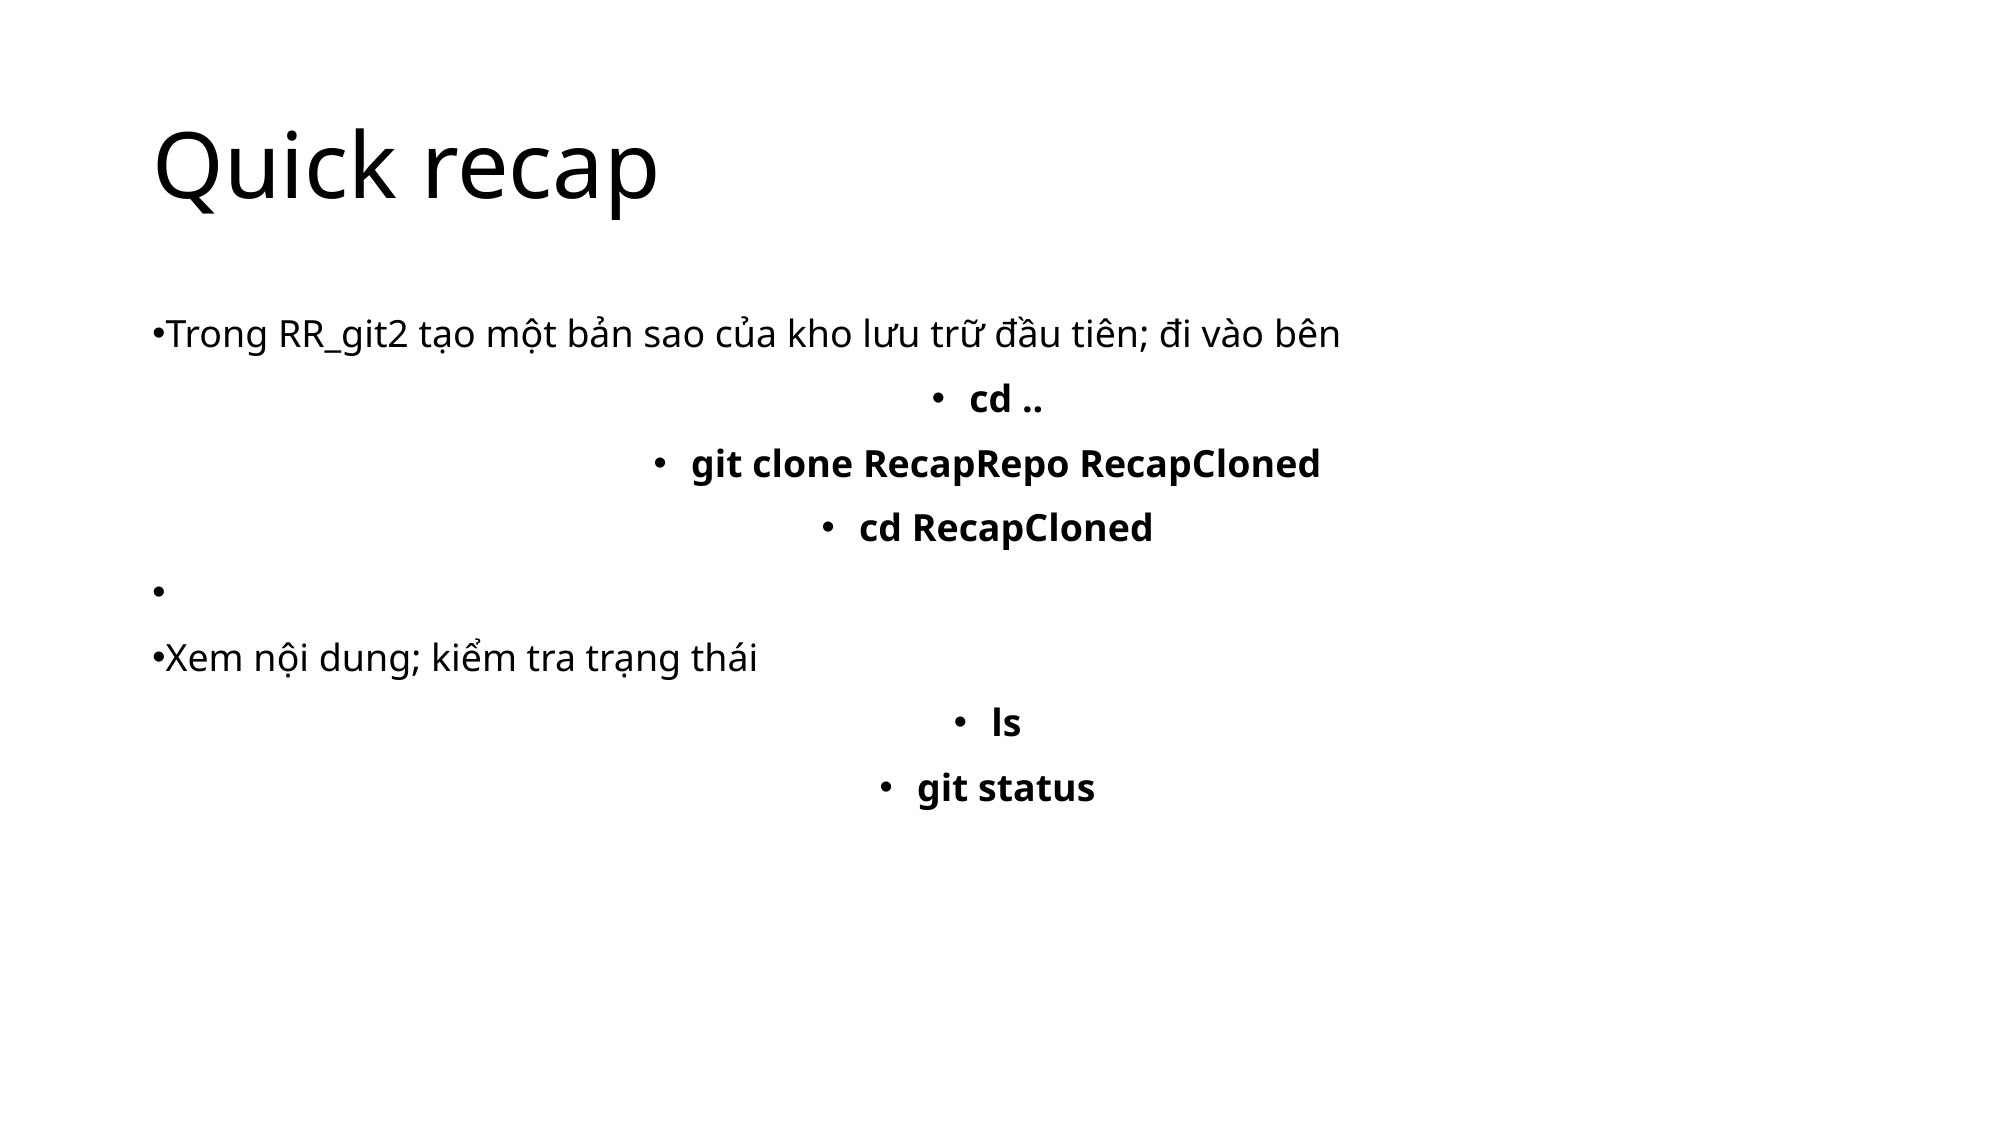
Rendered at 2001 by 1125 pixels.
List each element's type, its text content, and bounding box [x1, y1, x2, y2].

title Quick recap [137, 59, 1863, 278]
list Trong RR_git2 tạo một bản sao của kho lưu trữ đầu tiên; đi vào bên cd .. git clone RecapRepo RecapCloned cd RecapCloned Xem nội dung; kiểm tra trạng thái ls git status [137, 299, 1863, 1014]
